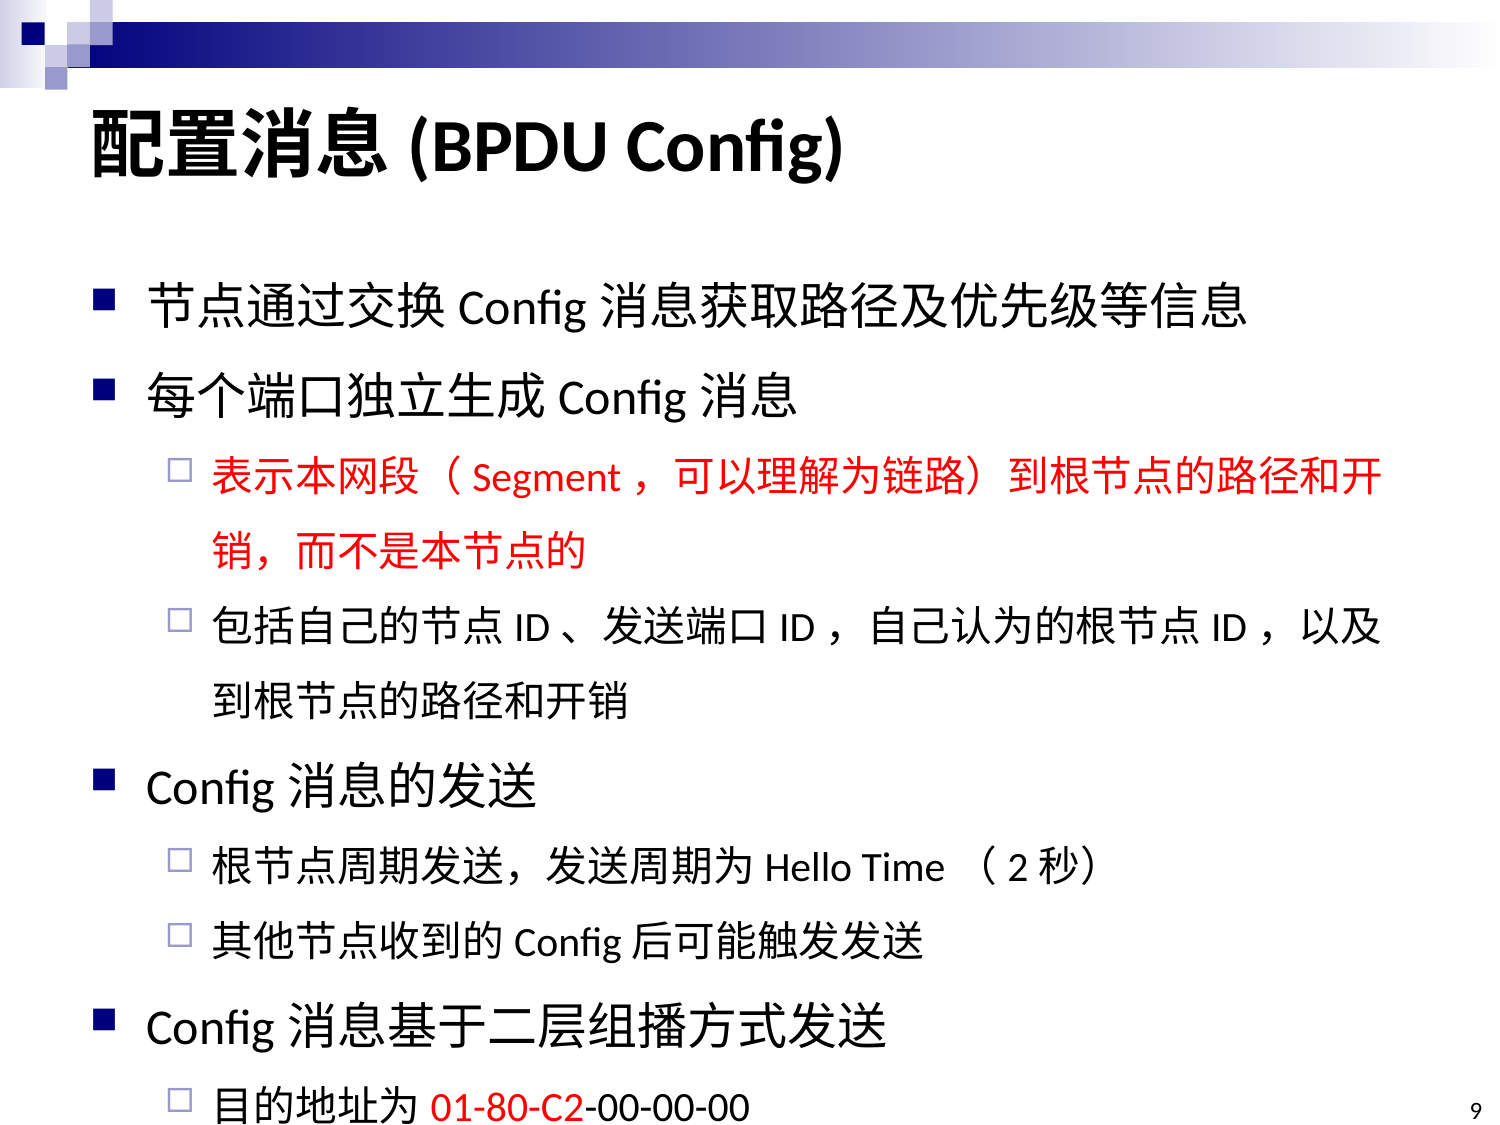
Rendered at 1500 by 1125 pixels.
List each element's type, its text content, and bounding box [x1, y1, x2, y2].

slide_number 9 [1448, 1100, 1483, 1125]
title 配置消息(BPDU Config) [75, 75, 1425, 209]
list 节点通过交换Config消息获取路径及优先级等信息 每个端口独立生成Config消息 表示本网段（Segment，可以理解为链路）到根节点的路径和开销，而不是本节点的 包括自己的节点ID、发送端口ID，自己认为的根节点ID，以及到根节点的路径和开销 Config消息的发送 根节点周期发送，发送周期为Hello Time（2秒） 其他节点收到的Config后可能触发发送 Config消息基于二层组播方式发送 目的地址为01-80-C2-00-00-00 [75, 237, 1425, 1063]
